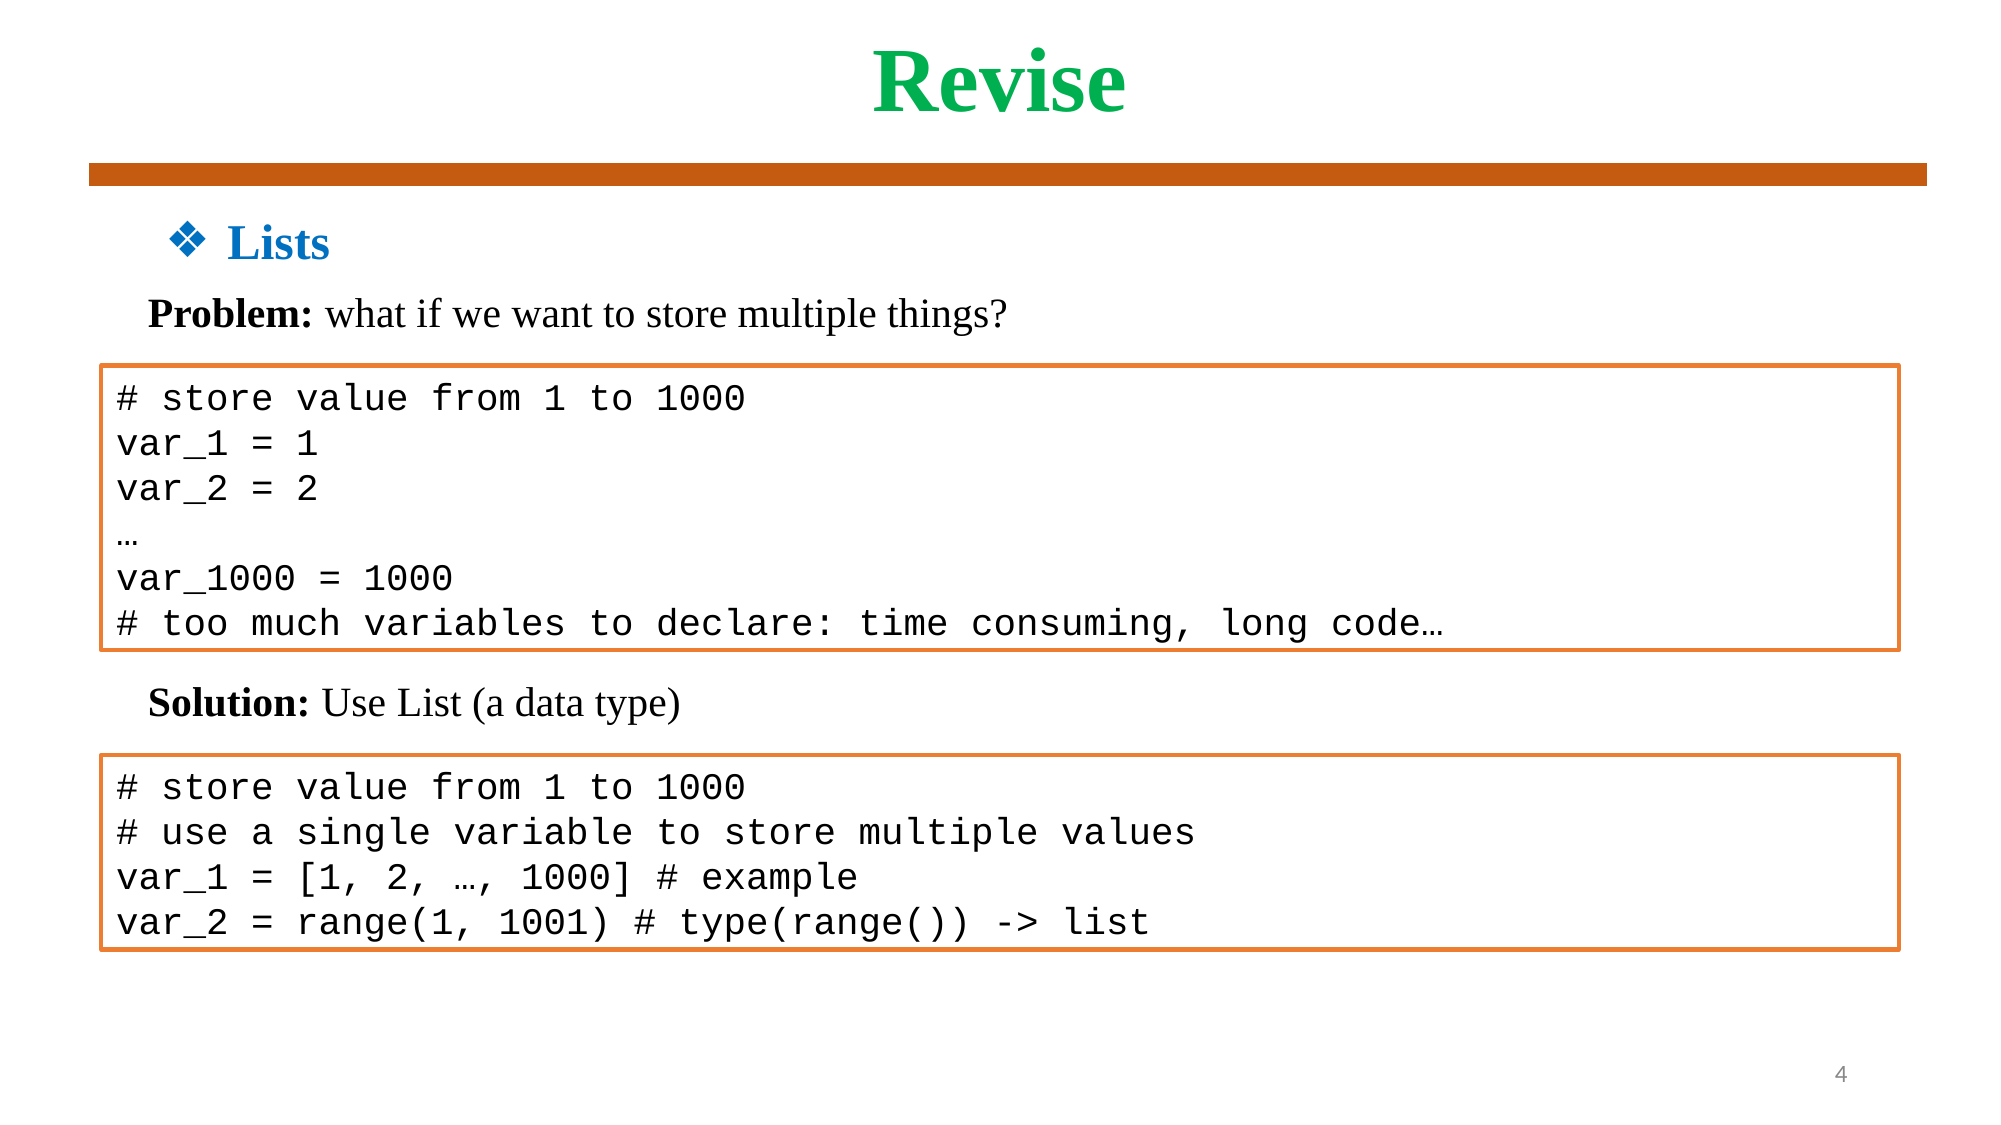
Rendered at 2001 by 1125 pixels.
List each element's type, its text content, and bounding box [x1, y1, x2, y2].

text_box [90, 164, 1926, 186]
text_box # store value from 1 to 1000 # use a single variable to store multiple values var_1 = [1, 2, …, 1000] # example var_2 = range(1, 1001) # type(range()) -> list [99, 753, 1901, 952]
title Revise [137, 0, 1863, 164]
slide_number 4 [1412, 1042, 1863, 1103]
text_box 🥳 Solution: Use List (a data type) [90, 667, 1899, 733]
text_box 🧐 Problem: what if we want to store multiple things? [90, 278, 1899, 344]
text_box # store value from 1 to 1000 var_1 = 1 var_2 = 2 … var_1000 = 1000 # too much variables to declare: time consuming, long code… [99, 363, 1901, 652]
list Lists [137, 208, 1888, 278]
